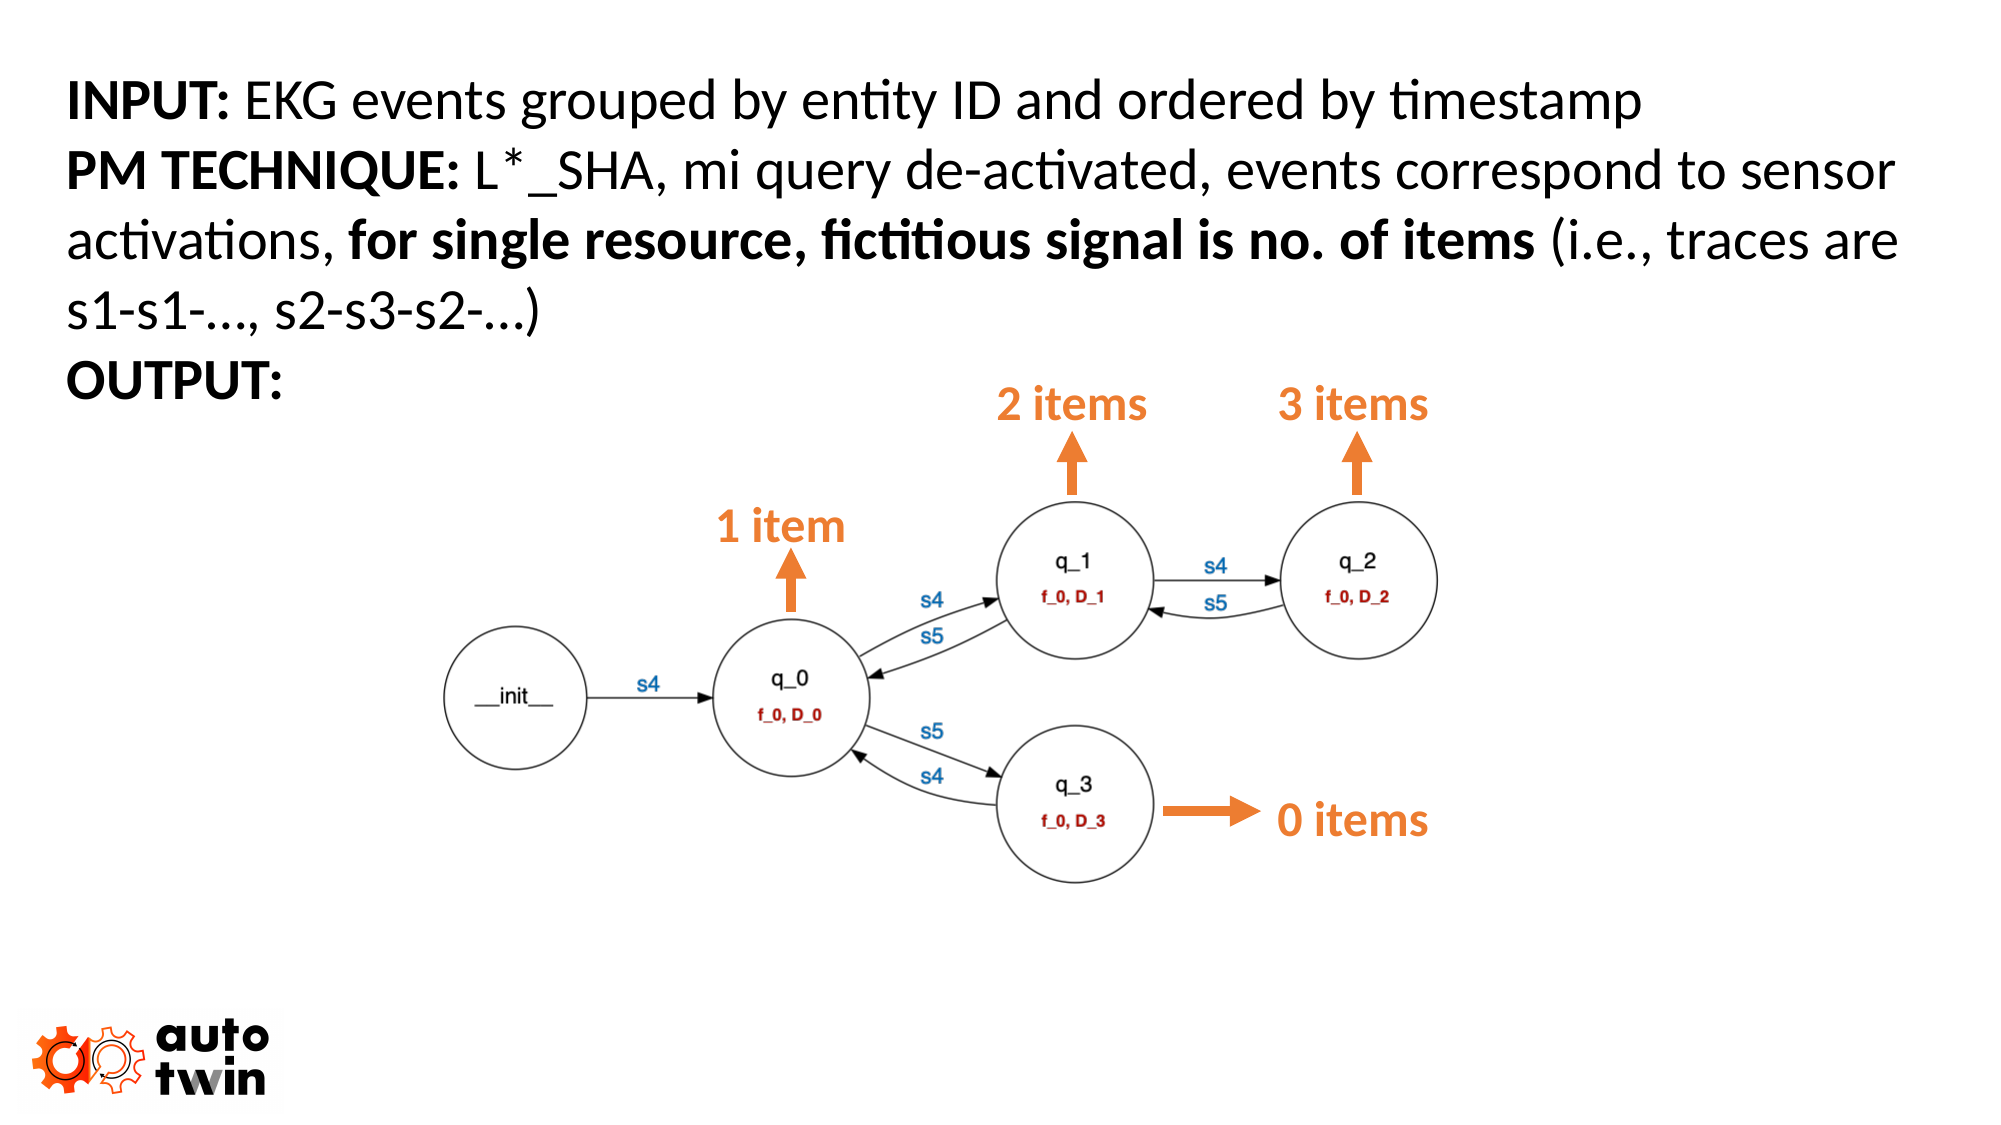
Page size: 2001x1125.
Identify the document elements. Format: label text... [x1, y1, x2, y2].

text_box INPUT: EKG events grouped by entity ID and ordered by timestamp PM TECHNIQUE: L*_SHA, mi query de-activated, events correspond to sensor activations, for single resource, fictitious signal is no. of items (i.e., traces are s1-s1-…, s2-s3-s2-…) OUTPUT: [59, 53, 1941, 419]
picture [17, 236, 1703, 1125]
